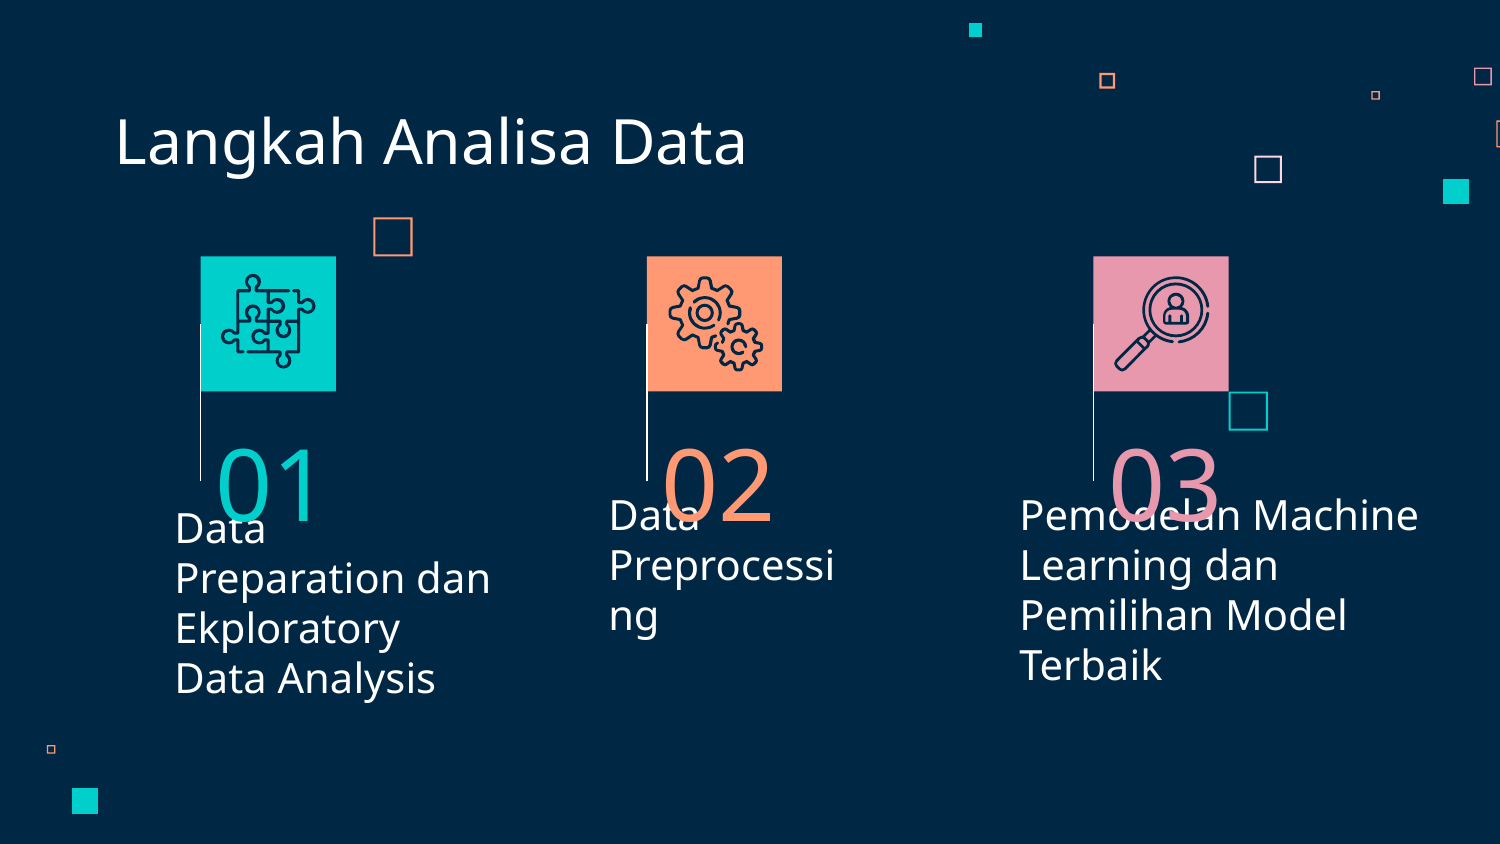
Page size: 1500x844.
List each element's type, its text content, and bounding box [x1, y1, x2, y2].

title 01 [200, 434, 489, 529]
title Pemodelan Machine Learning dan Pemilihan Model Terbaik [1004, 609, 1500, 705]
title 02 [646, 434, 935, 529]
text_box [1093, 256, 1229, 392]
title Langkah Analisa Data [99, 96, 851, 192]
title Data Preprocessing [593, 559, 868, 655]
text_box [646, 256, 782, 392]
text_box [200, 256, 336, 392]
title 03 [1093, 434, 1382, 529]
text_box [220, 273, 316, 369]
title Data Preparation dan Ekploratory Data Analysis [159, 621, 513, 717]
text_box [668, 276, 764, 372]
text_box [373, 217, 413, 257]
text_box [1113, 276, 1210, 372]
text_box [1228, 391, 1268, 431]
